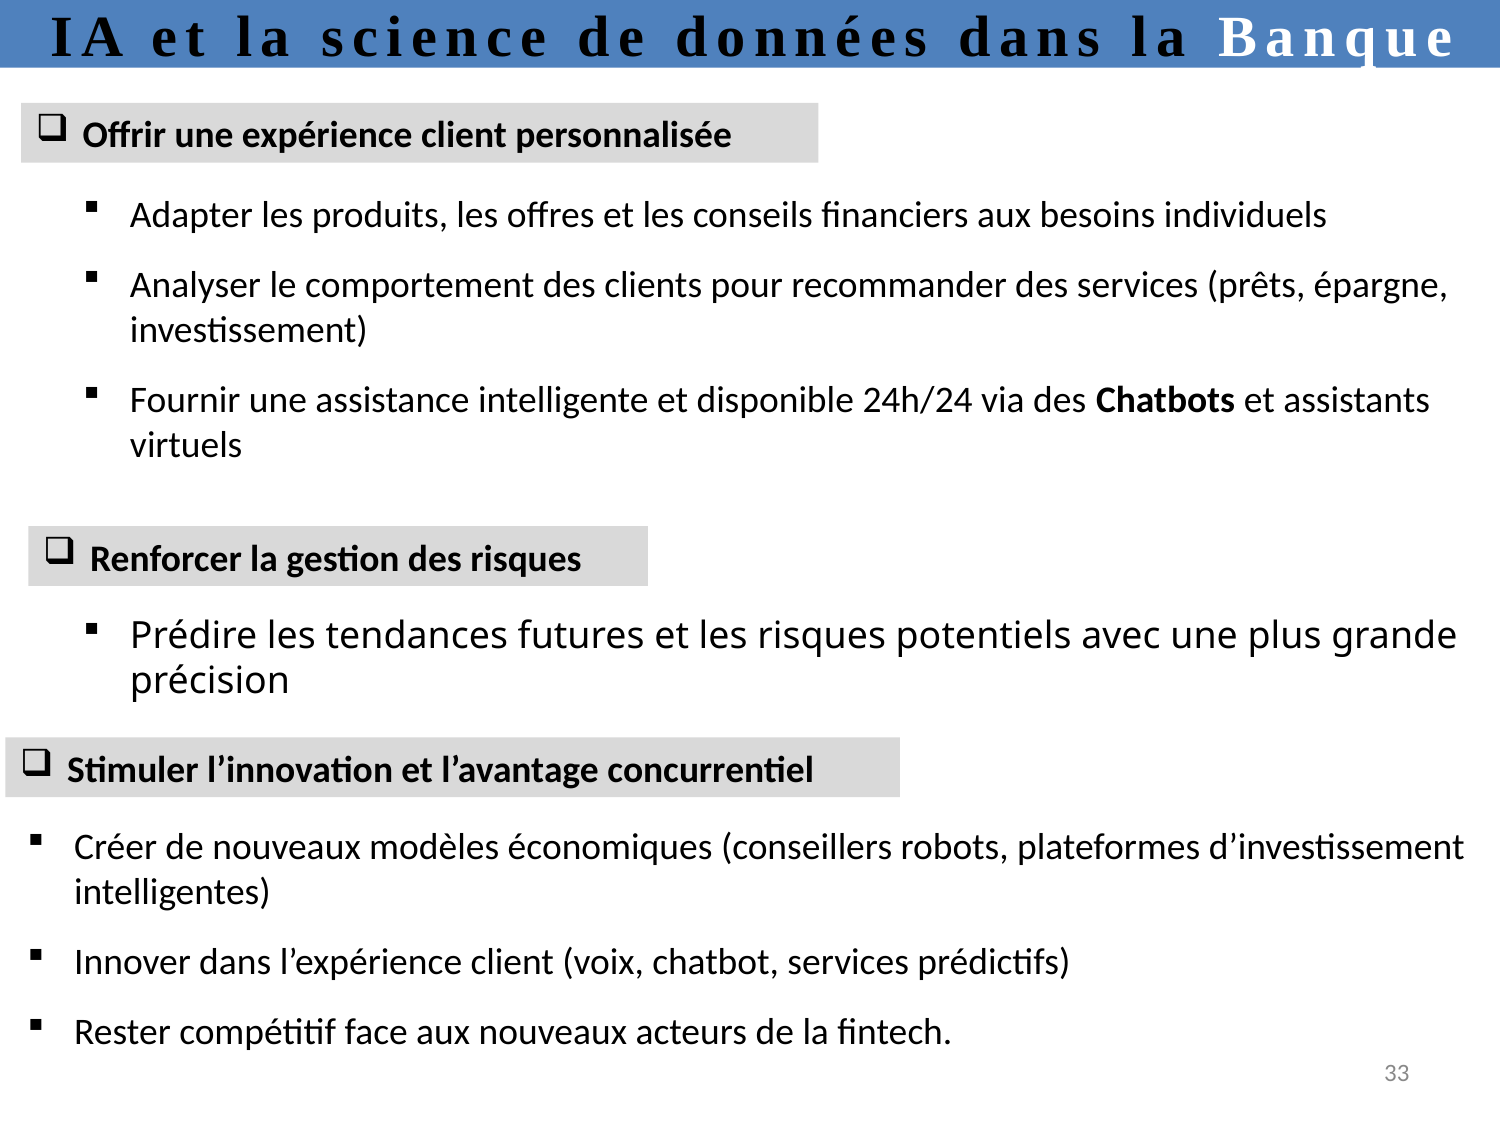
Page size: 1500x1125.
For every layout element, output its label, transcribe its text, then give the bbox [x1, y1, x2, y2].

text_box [28, 526, 1500, 665]
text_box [20, 102, 1476, 476]
slide_number 33 [1377, 1071, 1416, 1090]
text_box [5, 737, 1487, 1063]
text_box IA et la science de données dans la Banque [0, 0, 1500, 68]
